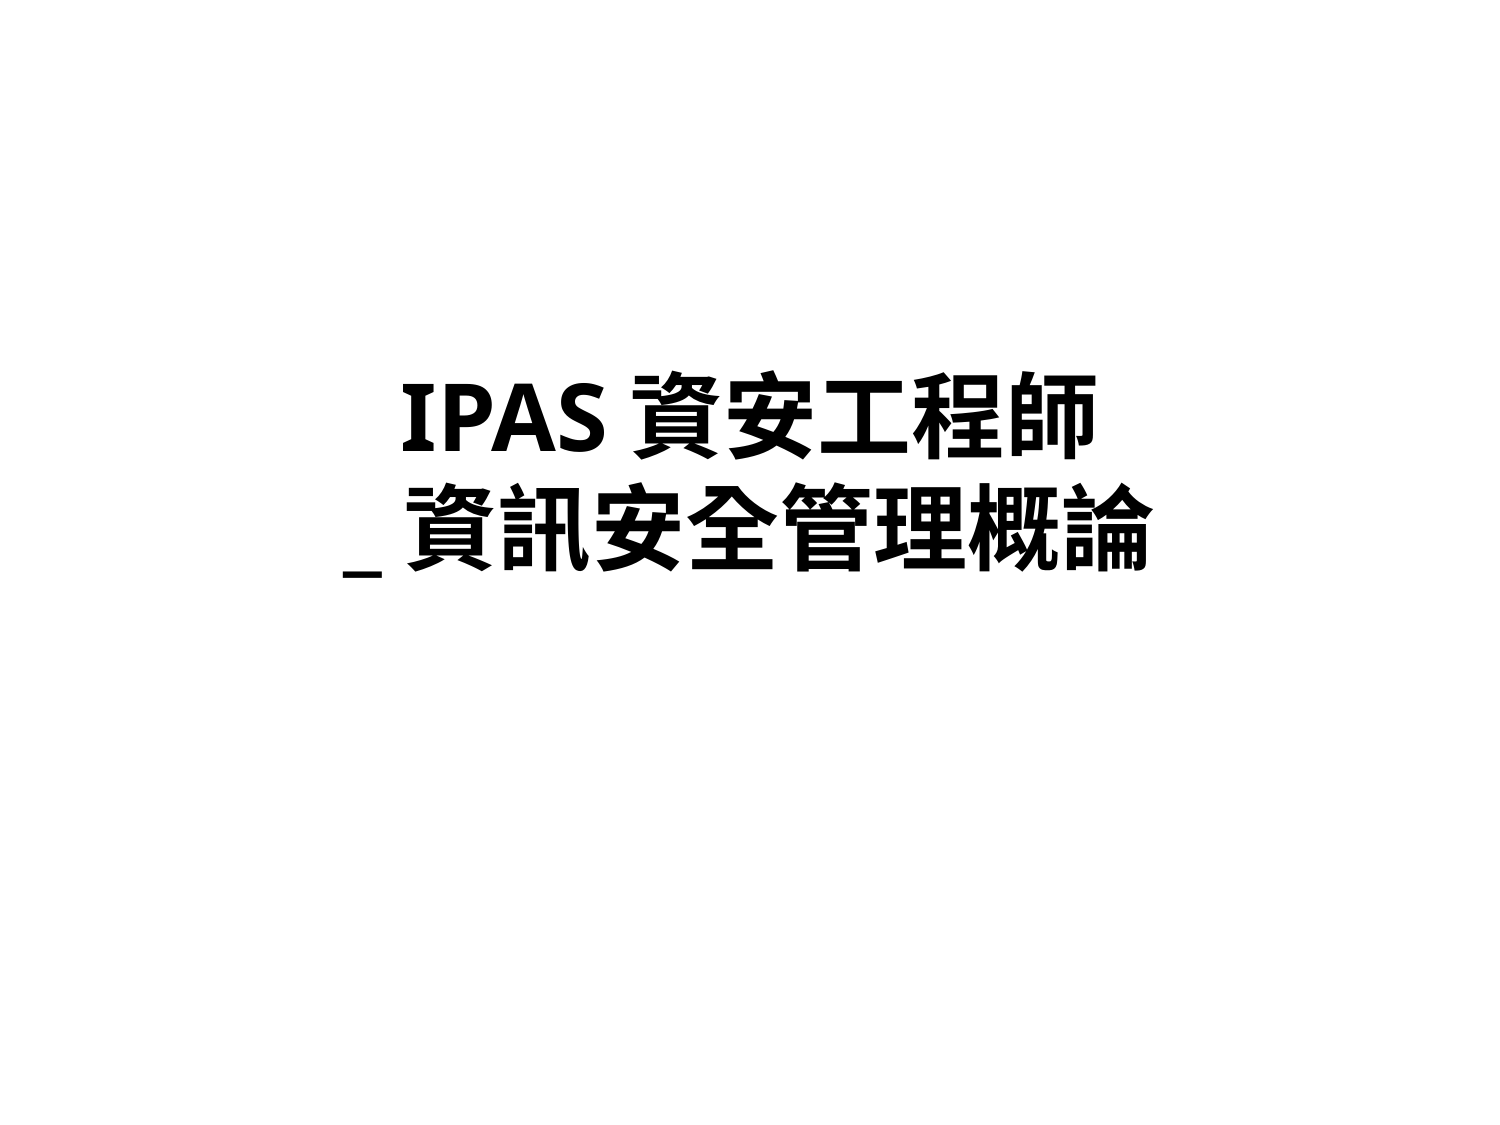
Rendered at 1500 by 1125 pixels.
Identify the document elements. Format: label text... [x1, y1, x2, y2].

title IPAS資安工程師 _資訊安全管理概論 [112, 349, 1388, 591]
